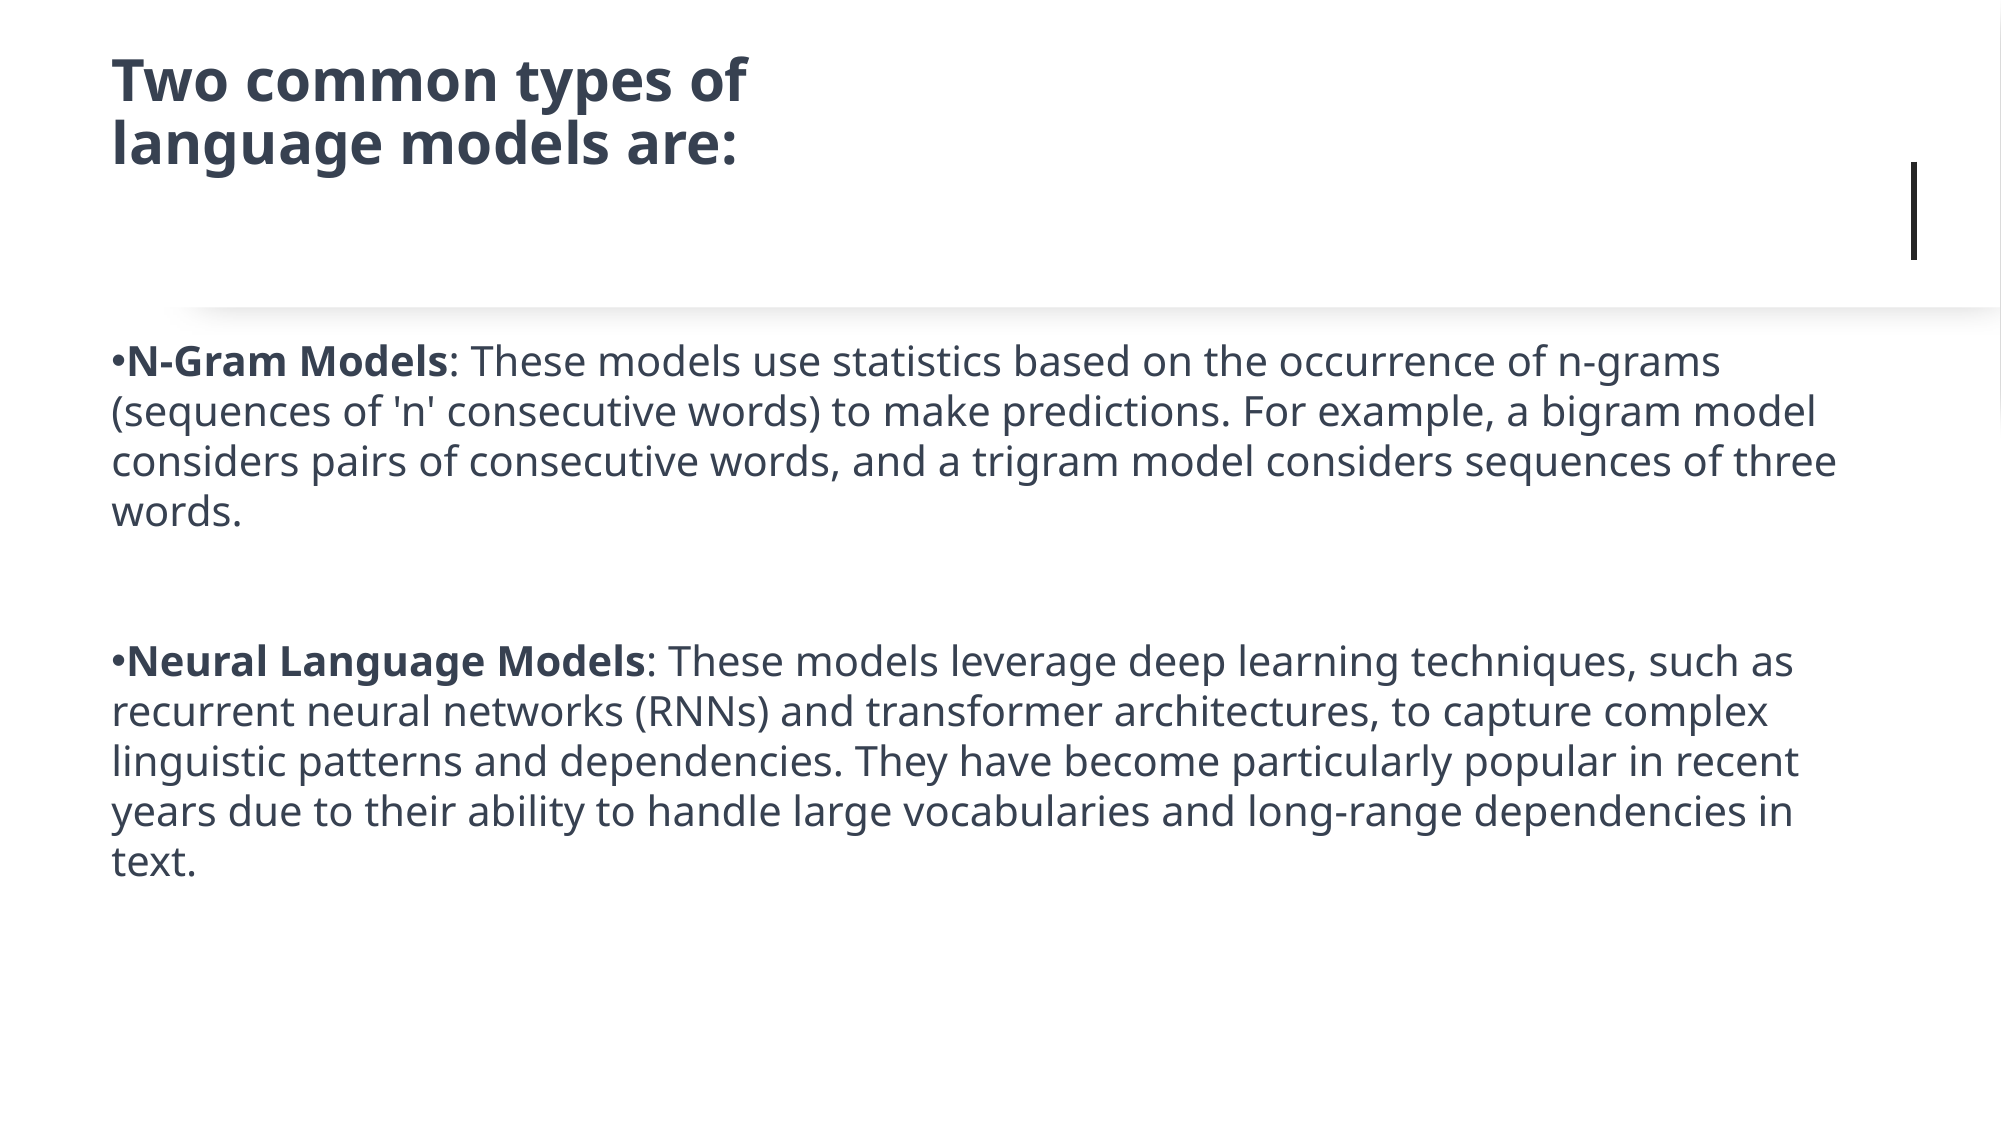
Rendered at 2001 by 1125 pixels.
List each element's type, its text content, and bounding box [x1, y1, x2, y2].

text_box N-Gram Models: These models use statistics based on the occurrence of n-grams (sequences of 'n' consecutive words) to make predictions. For example, a bigram model considers pairs of consecutive words, and a trigram model considers sequences of three words. Neural Language Models: These models leverage deep learning techniques, such as recurrent neural networks (RNNs) and transformer architectures, to capture complex linguistic patterns and dependencies. They have become particularly popular in recent years due to their ability to handle large vocabularies and long-range dependencies in text. [96, 327, 1863, 938]
title Two common types of language models are: [96, 48, 995, 251]
text_box [0, 0, 2000, 308]
text_box [0, 308, 2000, 1125]
